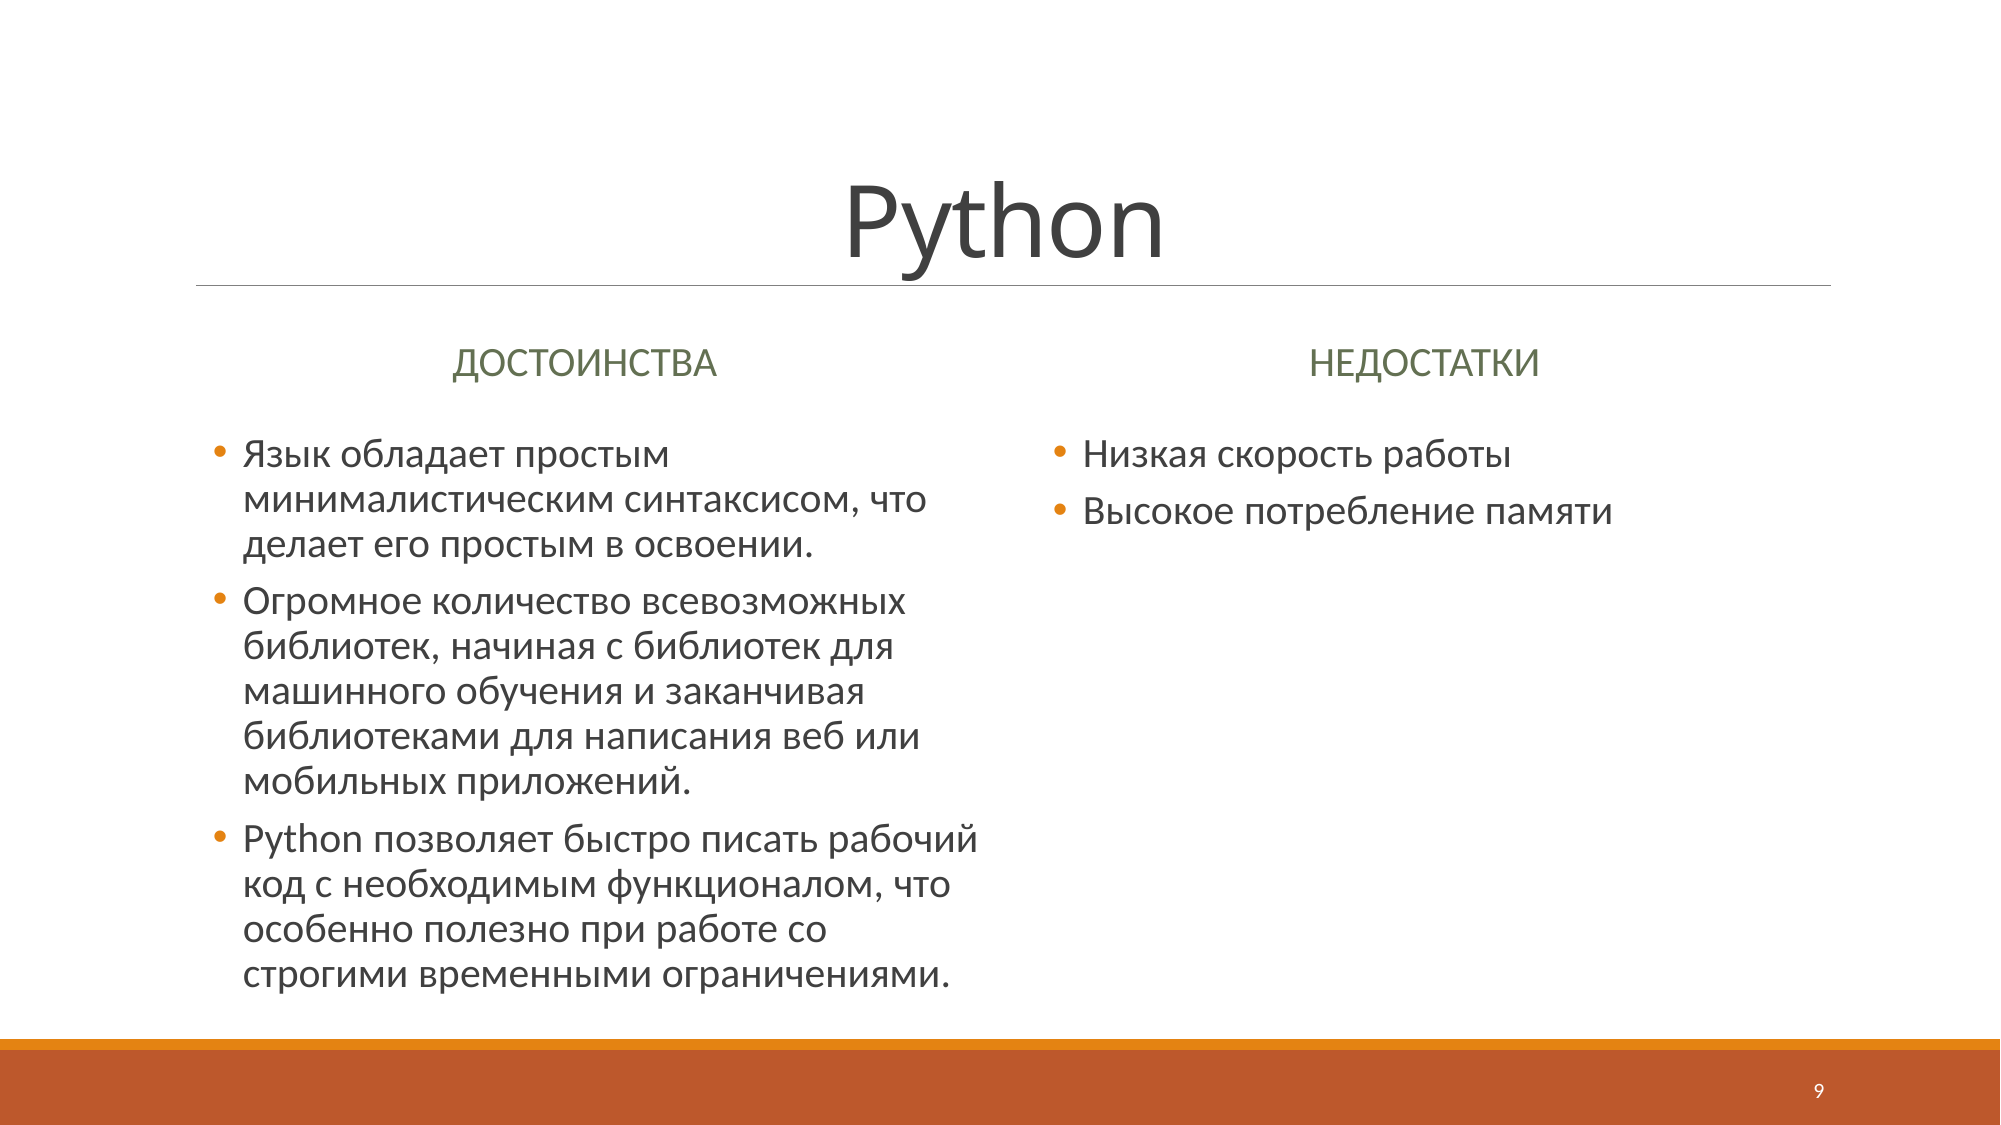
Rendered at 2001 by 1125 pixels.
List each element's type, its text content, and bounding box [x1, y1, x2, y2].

list Достоинства [180, 302, 990, 423]
title Python [180, 47, 1830, 285]
list Низкая скорость работы Высокое потребление памяти [1020, 423, 1830, 1013]
list Недостатки [1020, 302, 1830, 423]
slide_number 9 [1624, 1059, 1840, 1120]
list Язык обладает простым минималистическим синтаксисом, что делает его простым в освоении. Огромное количество всевозможных библиотек, начиная с библиотек для машинного обучения и заканчивая библиотеками для написания веб или мобильных приложений. Python позволяет быстро писать рабочий код с необходимым функционалом, что особенно полезно при работе со строгими временными ограничениями. [180, 423, 990, 1013]
